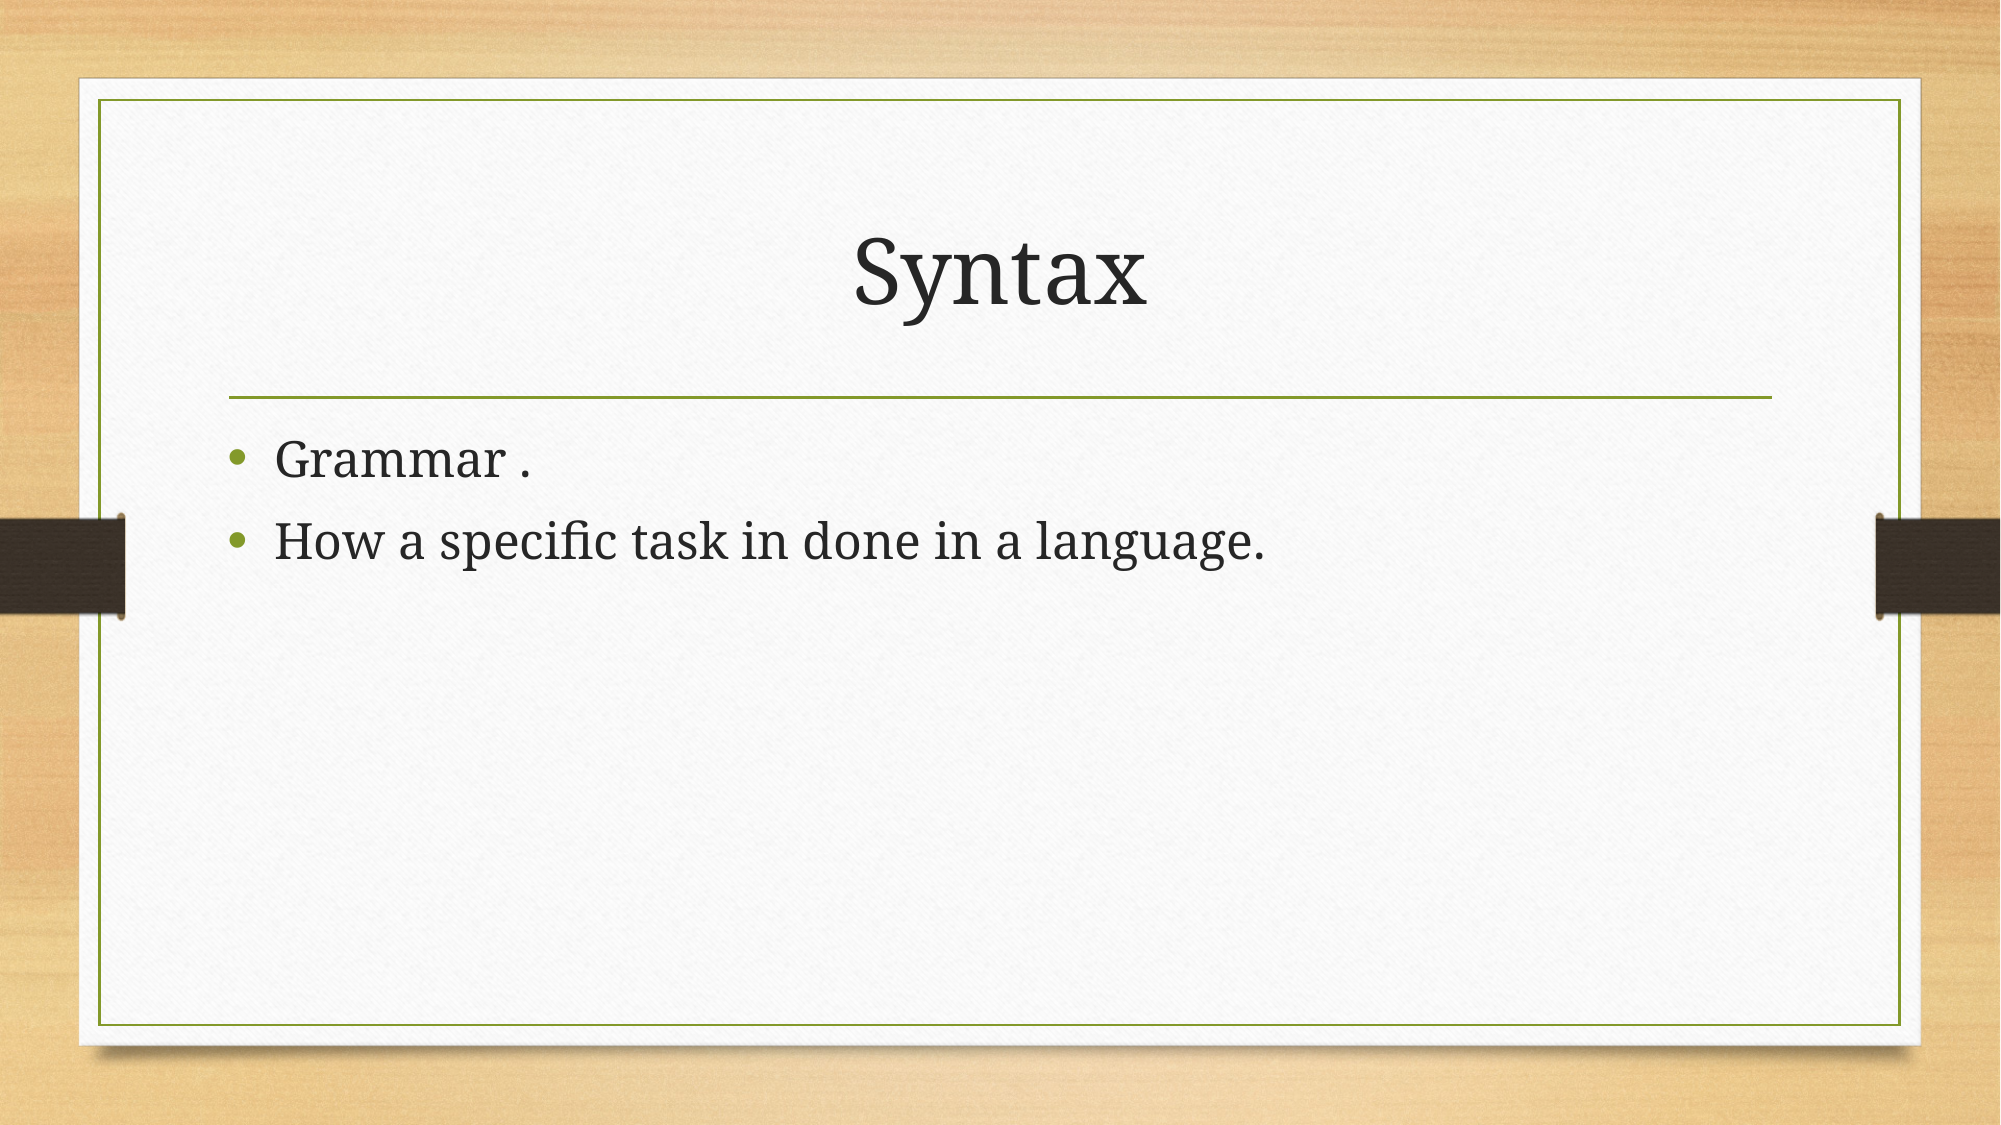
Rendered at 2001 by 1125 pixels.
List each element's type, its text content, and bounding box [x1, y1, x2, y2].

list Grammar . How a specific task in done in a language. [212, 419, 1788, 964]
picture [0, 0, 2001, 1125]
title Syntax [212, 161, 1788, 375]
